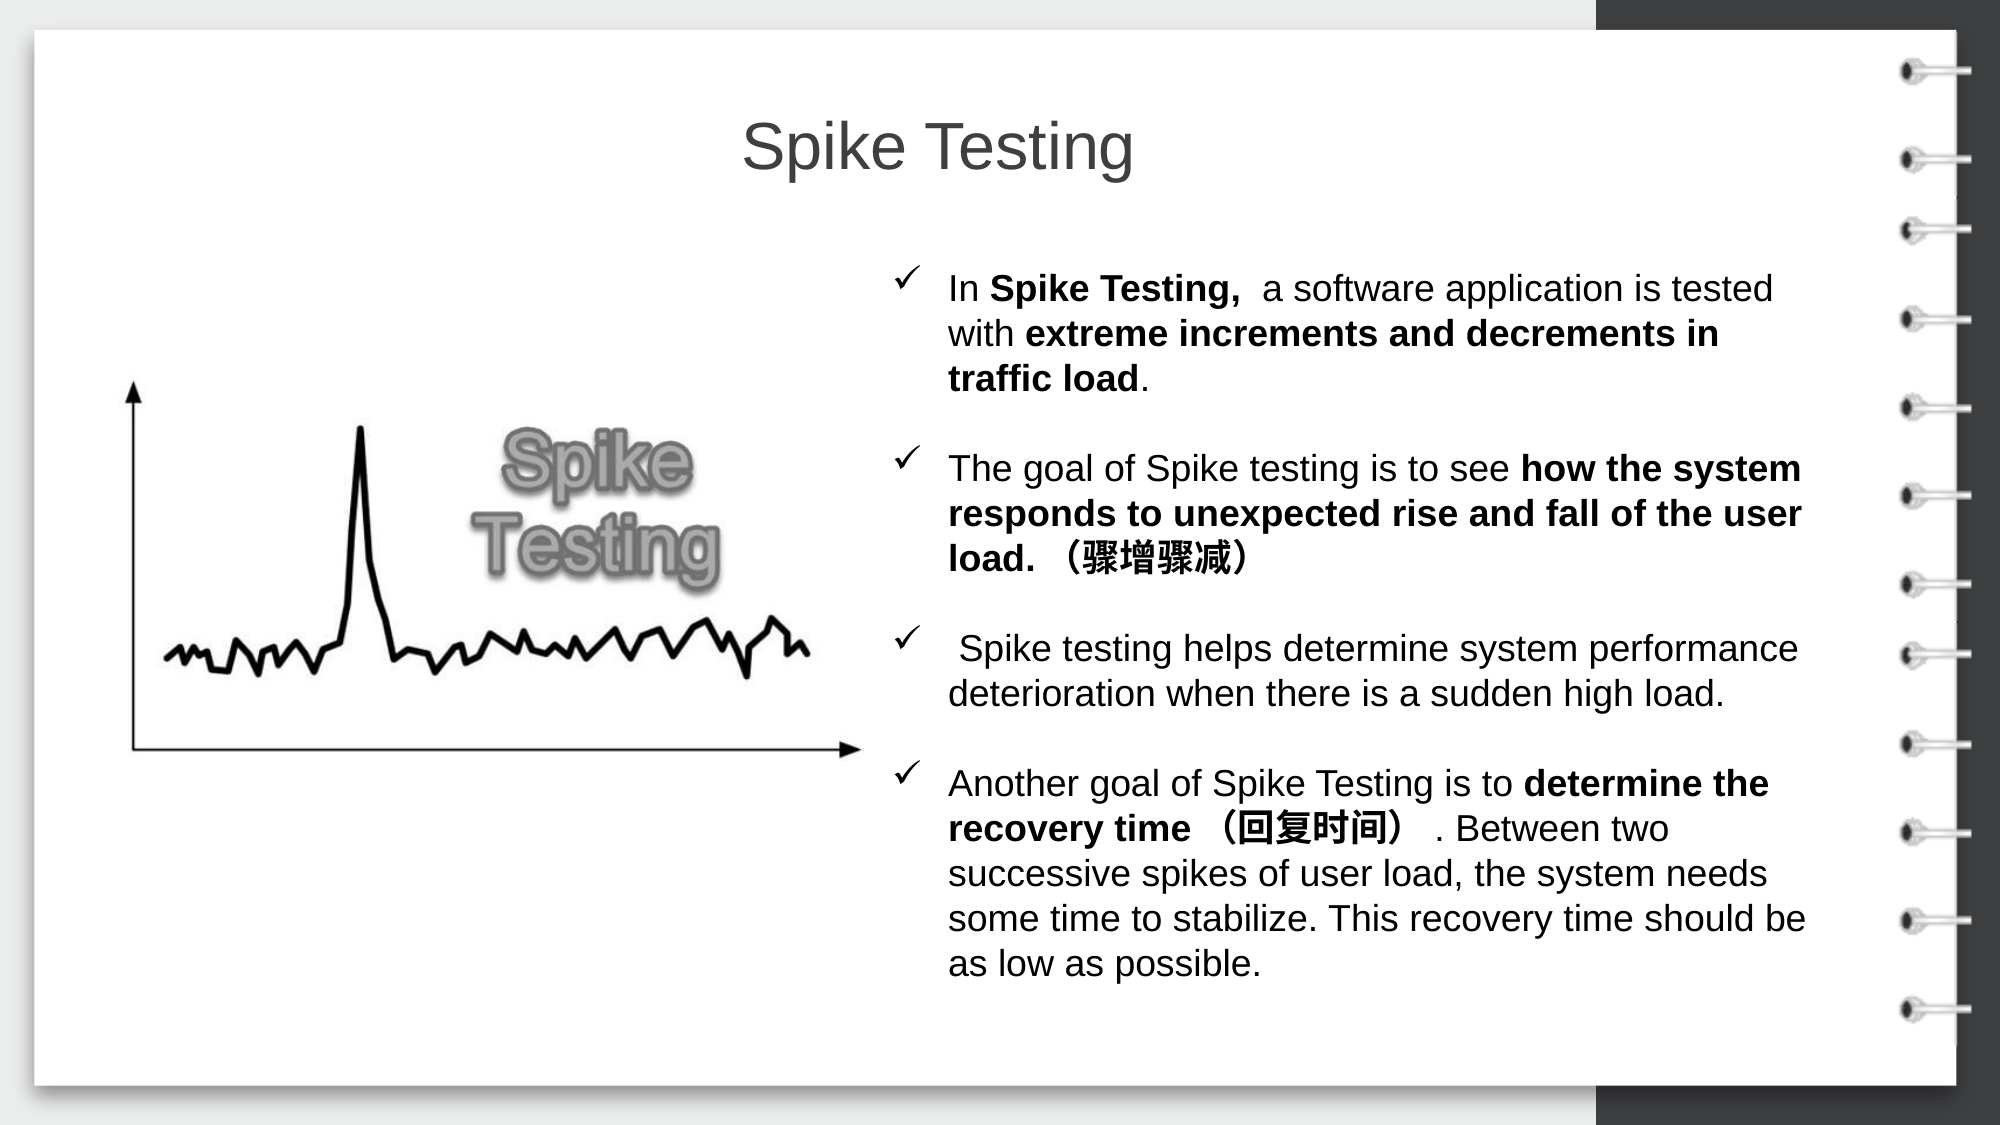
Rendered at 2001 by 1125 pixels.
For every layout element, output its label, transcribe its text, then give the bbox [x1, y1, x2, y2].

text_box In Spike Testing, a software application is tested with extreme increments and decrements in traffic load. The goal of Spike testing is to see how the system responds to unexpected rise and fall of the user load.（骤增骤减） Spike testing helps determine system performance deterioration when there is a sudden high load. Another goal of Spike Testing is to determine the recovery time（回复时间）. Between two successive spikes of user load, the system needs some time to stabilize. This recovery time should be as low as possible. [877, 256, 1823, 1036]
picture [1892, 32, 1985, 1049]
picture [119, 362, 865, 763]
text_box Spike Testing [491, 95, 1405, 190]
